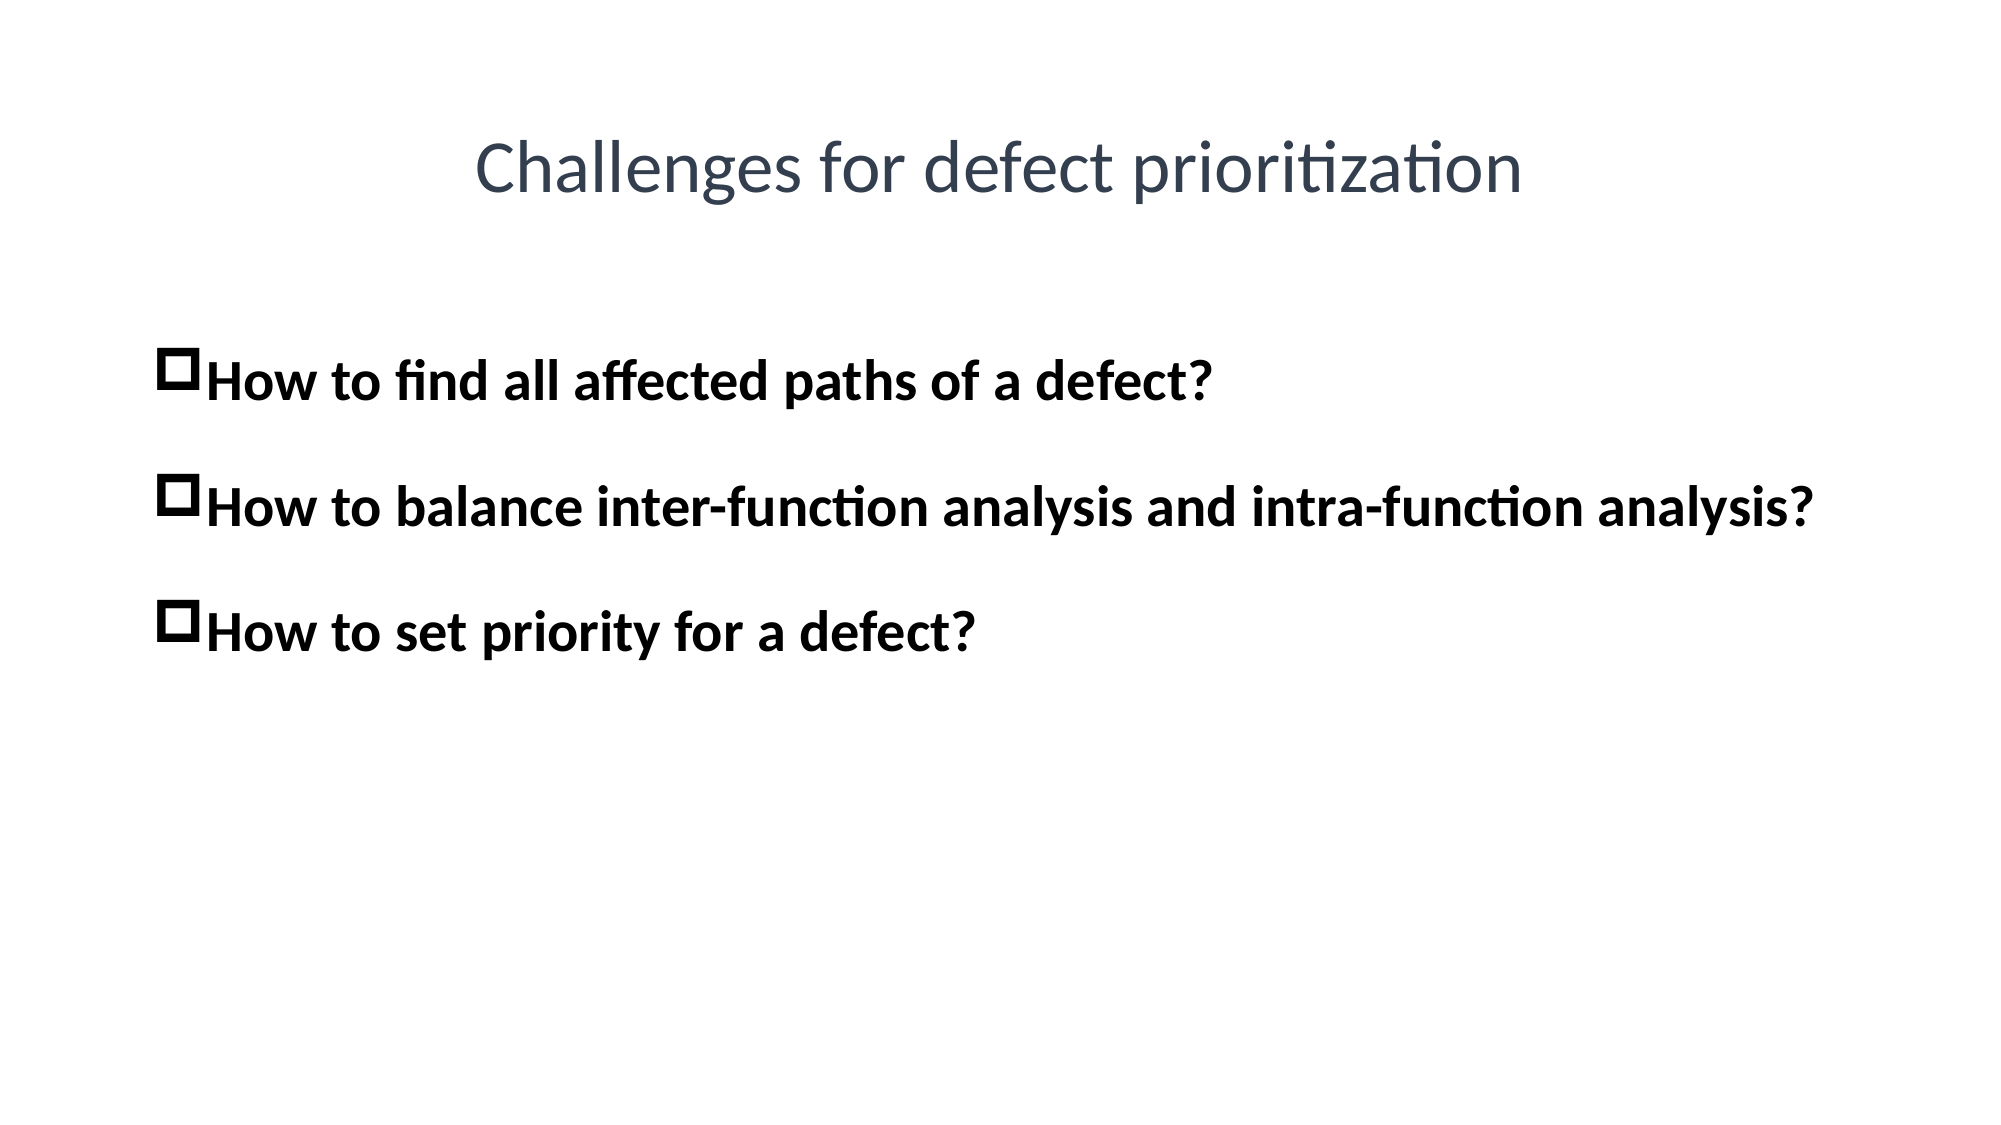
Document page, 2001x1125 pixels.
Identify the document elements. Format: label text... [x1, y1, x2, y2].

list How to find all affected paths of a defect? How to balance inter-function analysis and intra-function analysis? How to set priority for a defect? [137, 299, 1863, 1014]
title Challenges for defect prioritization [137, 59, 1863, 278]
